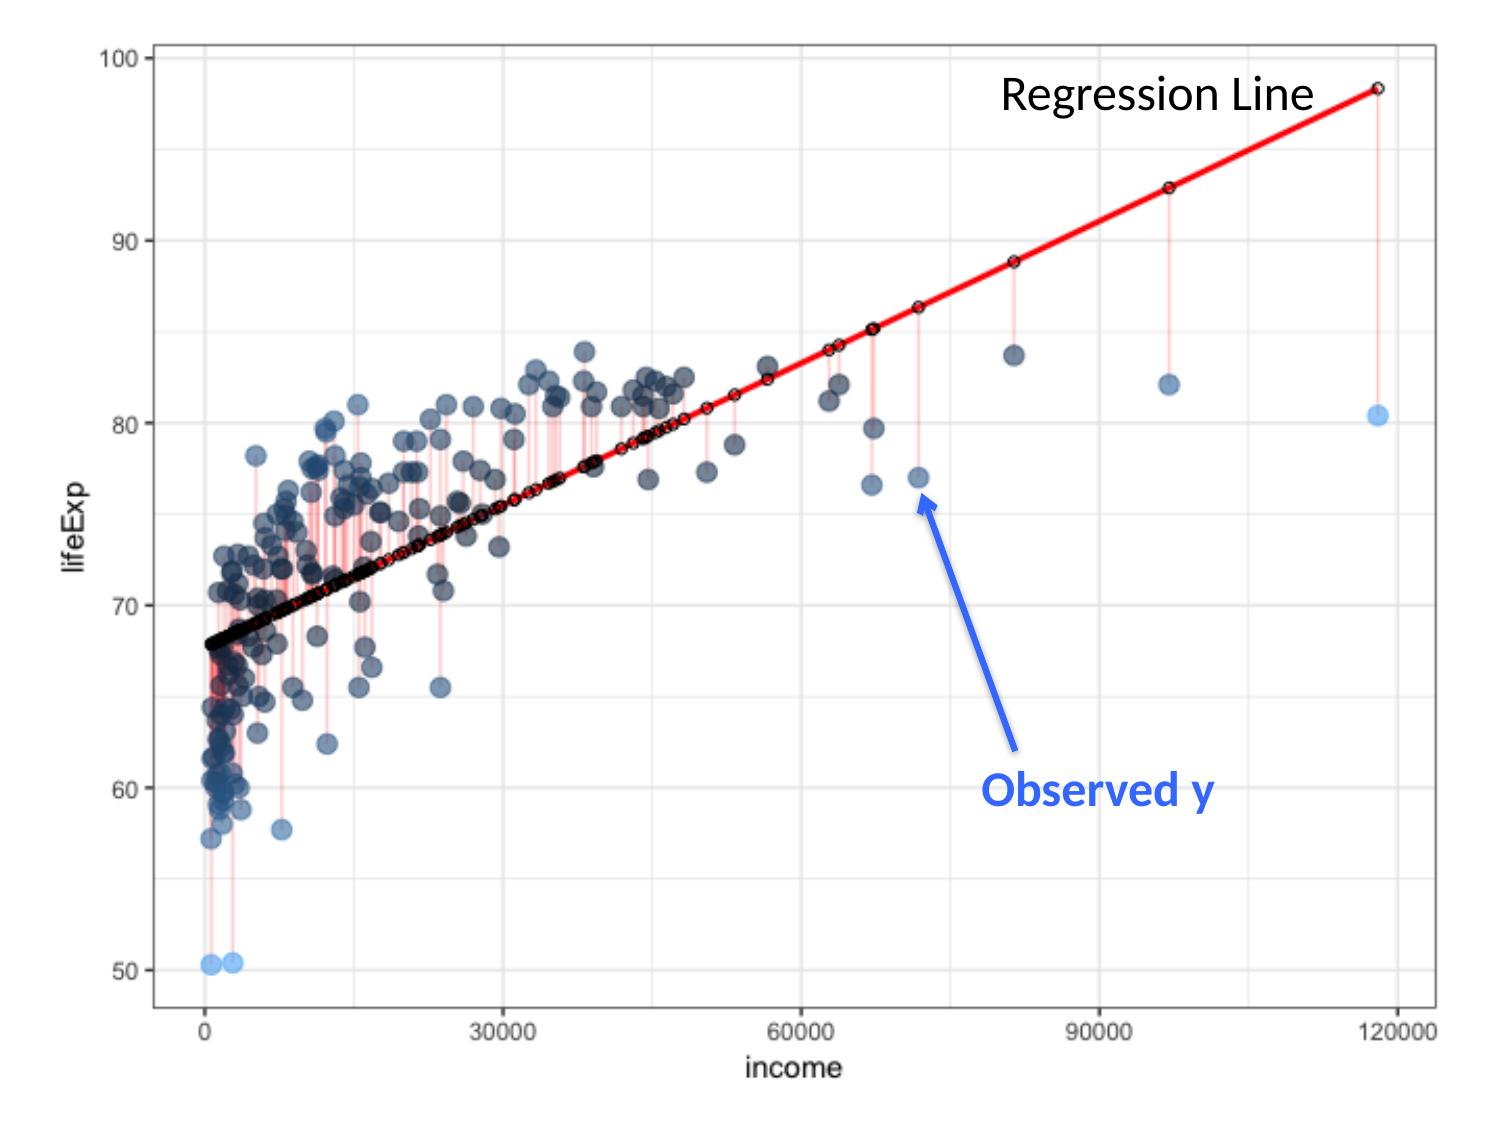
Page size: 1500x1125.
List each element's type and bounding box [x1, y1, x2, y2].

picture [46, 29, 1452, 1099]
text_box [921, 492, 1016, 752]
